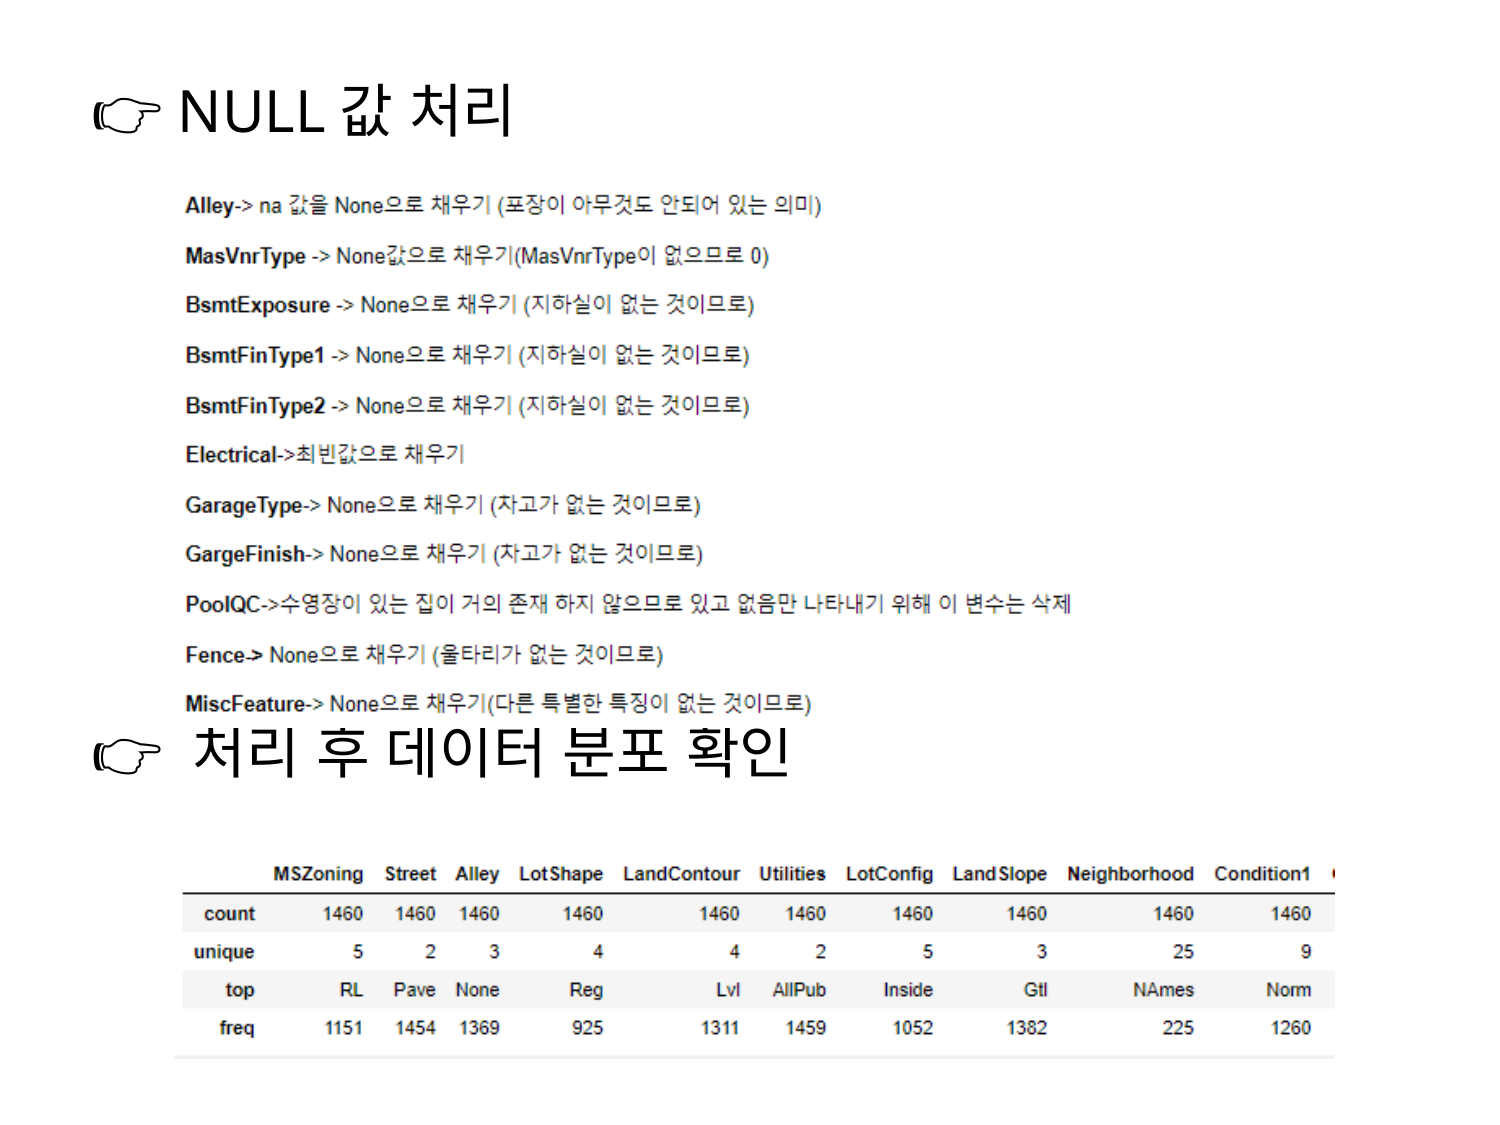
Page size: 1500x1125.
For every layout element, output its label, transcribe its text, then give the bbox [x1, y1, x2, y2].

picture [170, 833, 1335, 1059]
picture [170, 184, 1109, 729]
list 👉 NULL값 처리 👉 처리 후 데이터 분포 확인 [76, 66, 1427, 1083]
